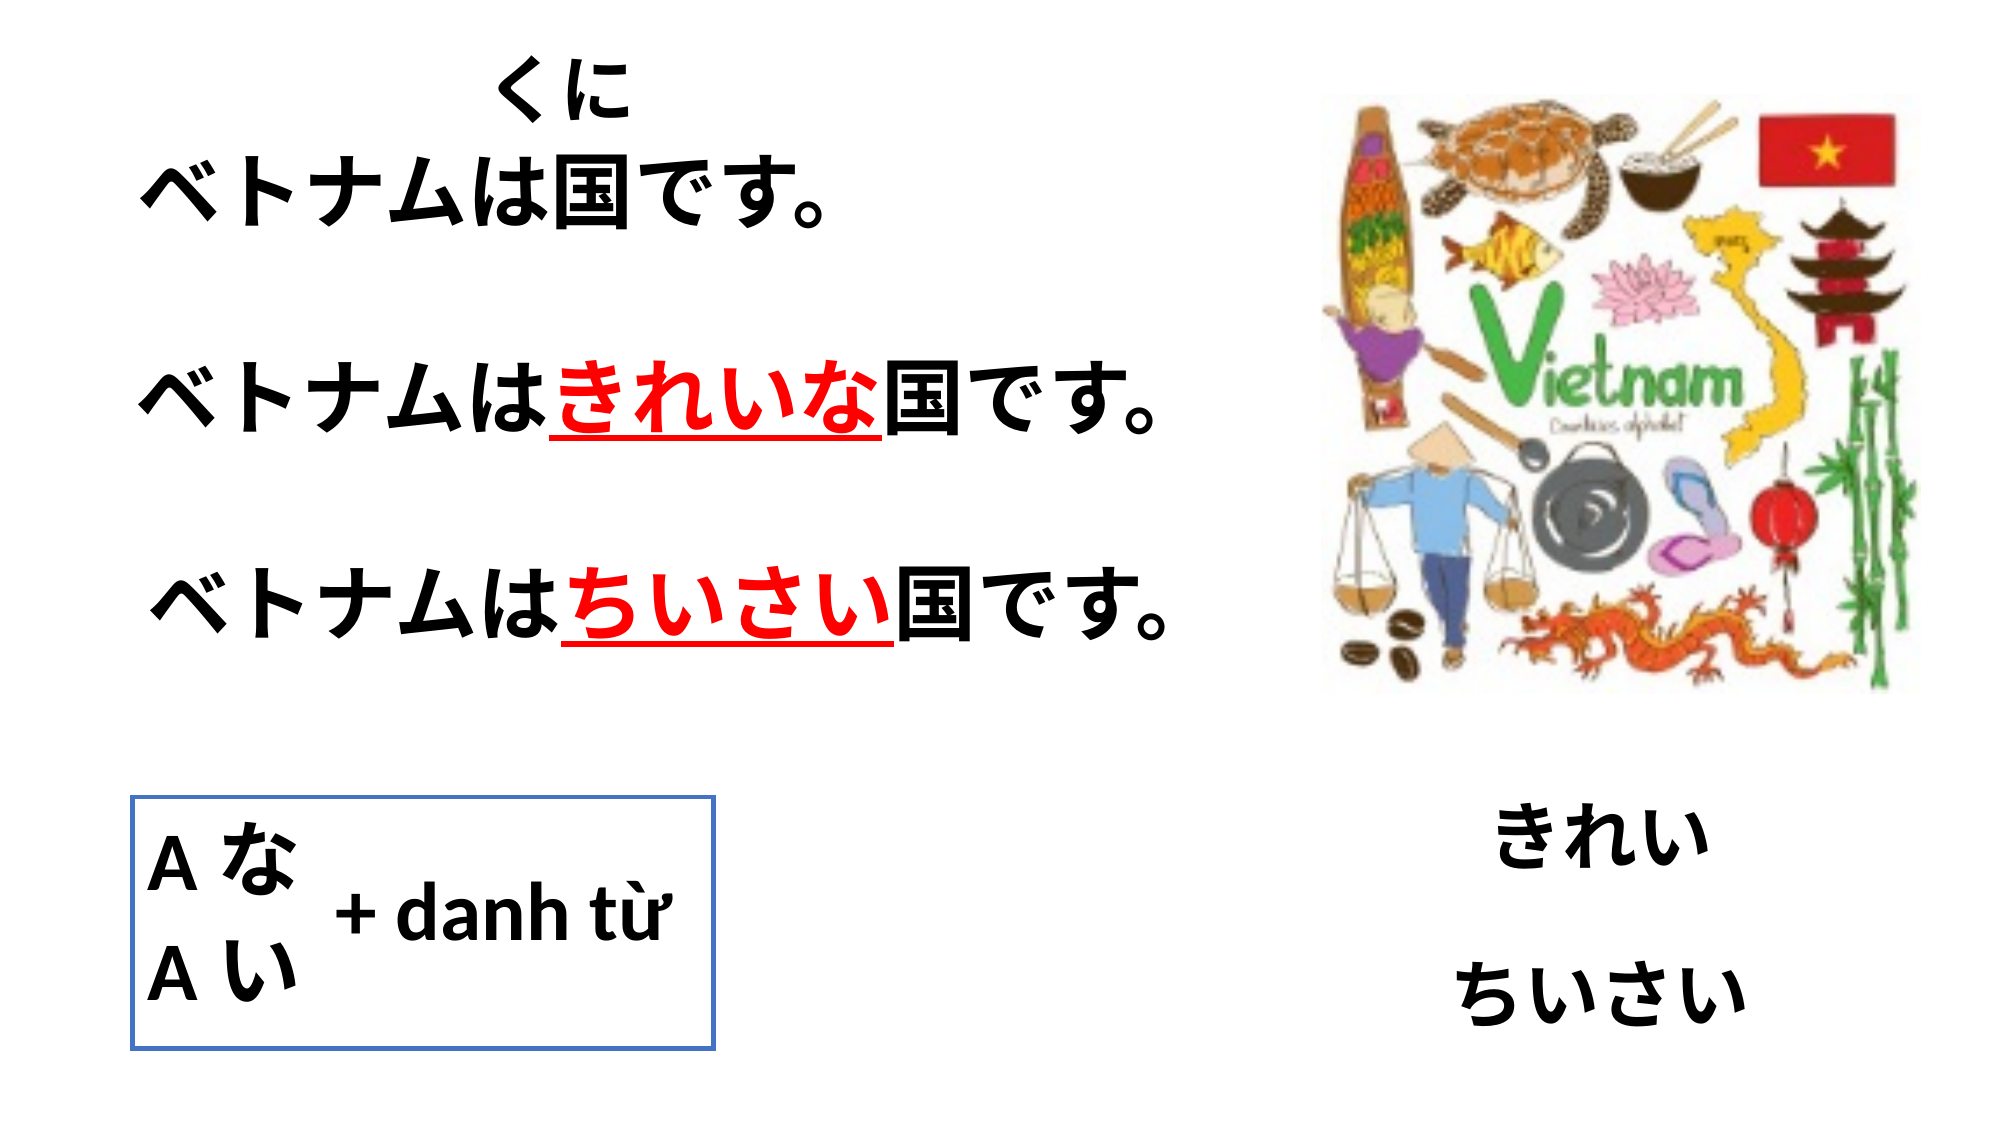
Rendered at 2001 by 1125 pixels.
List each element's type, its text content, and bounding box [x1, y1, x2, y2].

text_box ベトナムは国です。 [122, 143, 1186, 267]
text_box きれい [1462, 792, 1738, 892]
text_box ベトナムはちいさい国です。 [132, 555, 1197, 679]
text_box ベトナムはきれいな国です。 [120, 349, 1184, 473]
text_box くに [423, 45, 699, 145]
text_box [131, 796, 715, 1049]
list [1321, 94, 1921, 694]
text_box ちいさい [1324, 950, 1876, 1050]
